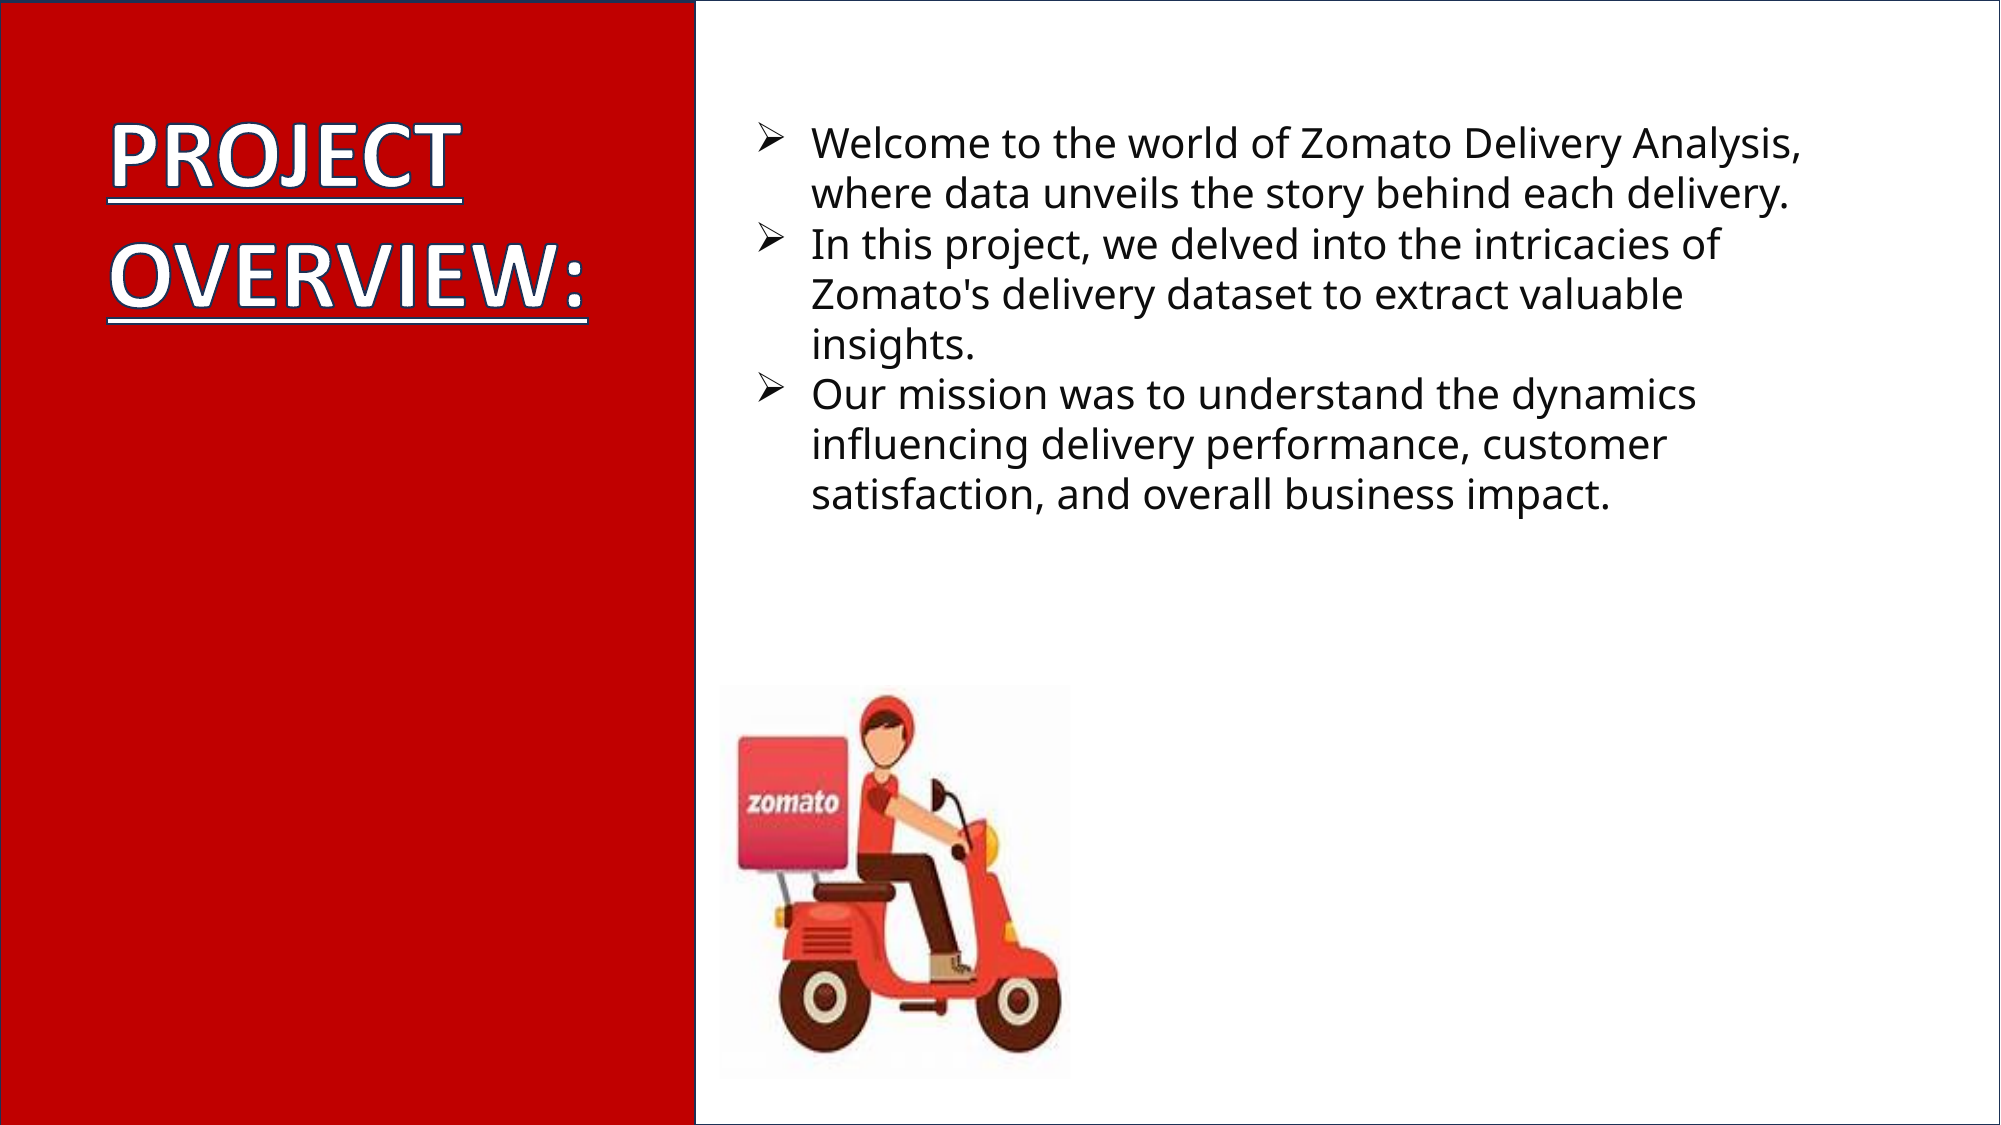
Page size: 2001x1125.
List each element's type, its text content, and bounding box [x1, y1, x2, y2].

text_box [0, 0, 696, 1125]
text_box [429, 246, 463, 306]
text_box [115, 125, 155, 186]
text_box [403, 245, 412, 306]
text_box [321, 125, 356, 185]
text_box [240, 246, 274, 306]
text_box [168, 125, 212, 186]
text_box [415, 125, 460, 186]
text_box [112, 245, 169, 307]
text_box [175, 245, 228, 306]
text_box [569, 295, 580, 306]
text_box [696, 0, 2000, 1125]
text_box [338, 245, 391, 306]
text_box [473, 245, 556, 306]
picture [719, 685, 1071, 1079]
text_box [282, 125, 305, 186]
text_box [108, 319, 587, 323]
text_box [108, 199, 462, 203]
text_box [288, 246, 332, 306]
text_box Welcome to the world of Zomato Delivery Analysis, where data unveils the story behind each delivery. In this project, we delved into the intricacies of Zomato's delivery dataset to extract valuable insights. Our mission was to understand the dynamics influencing delivery performance, customer satisfaction, and overall business impact. [739, 109, 1849, 525]
text_box [569, 263, 580, 274]
text_box [220, 124, 277, 187]
text_box [365, 124, 409, 186]
